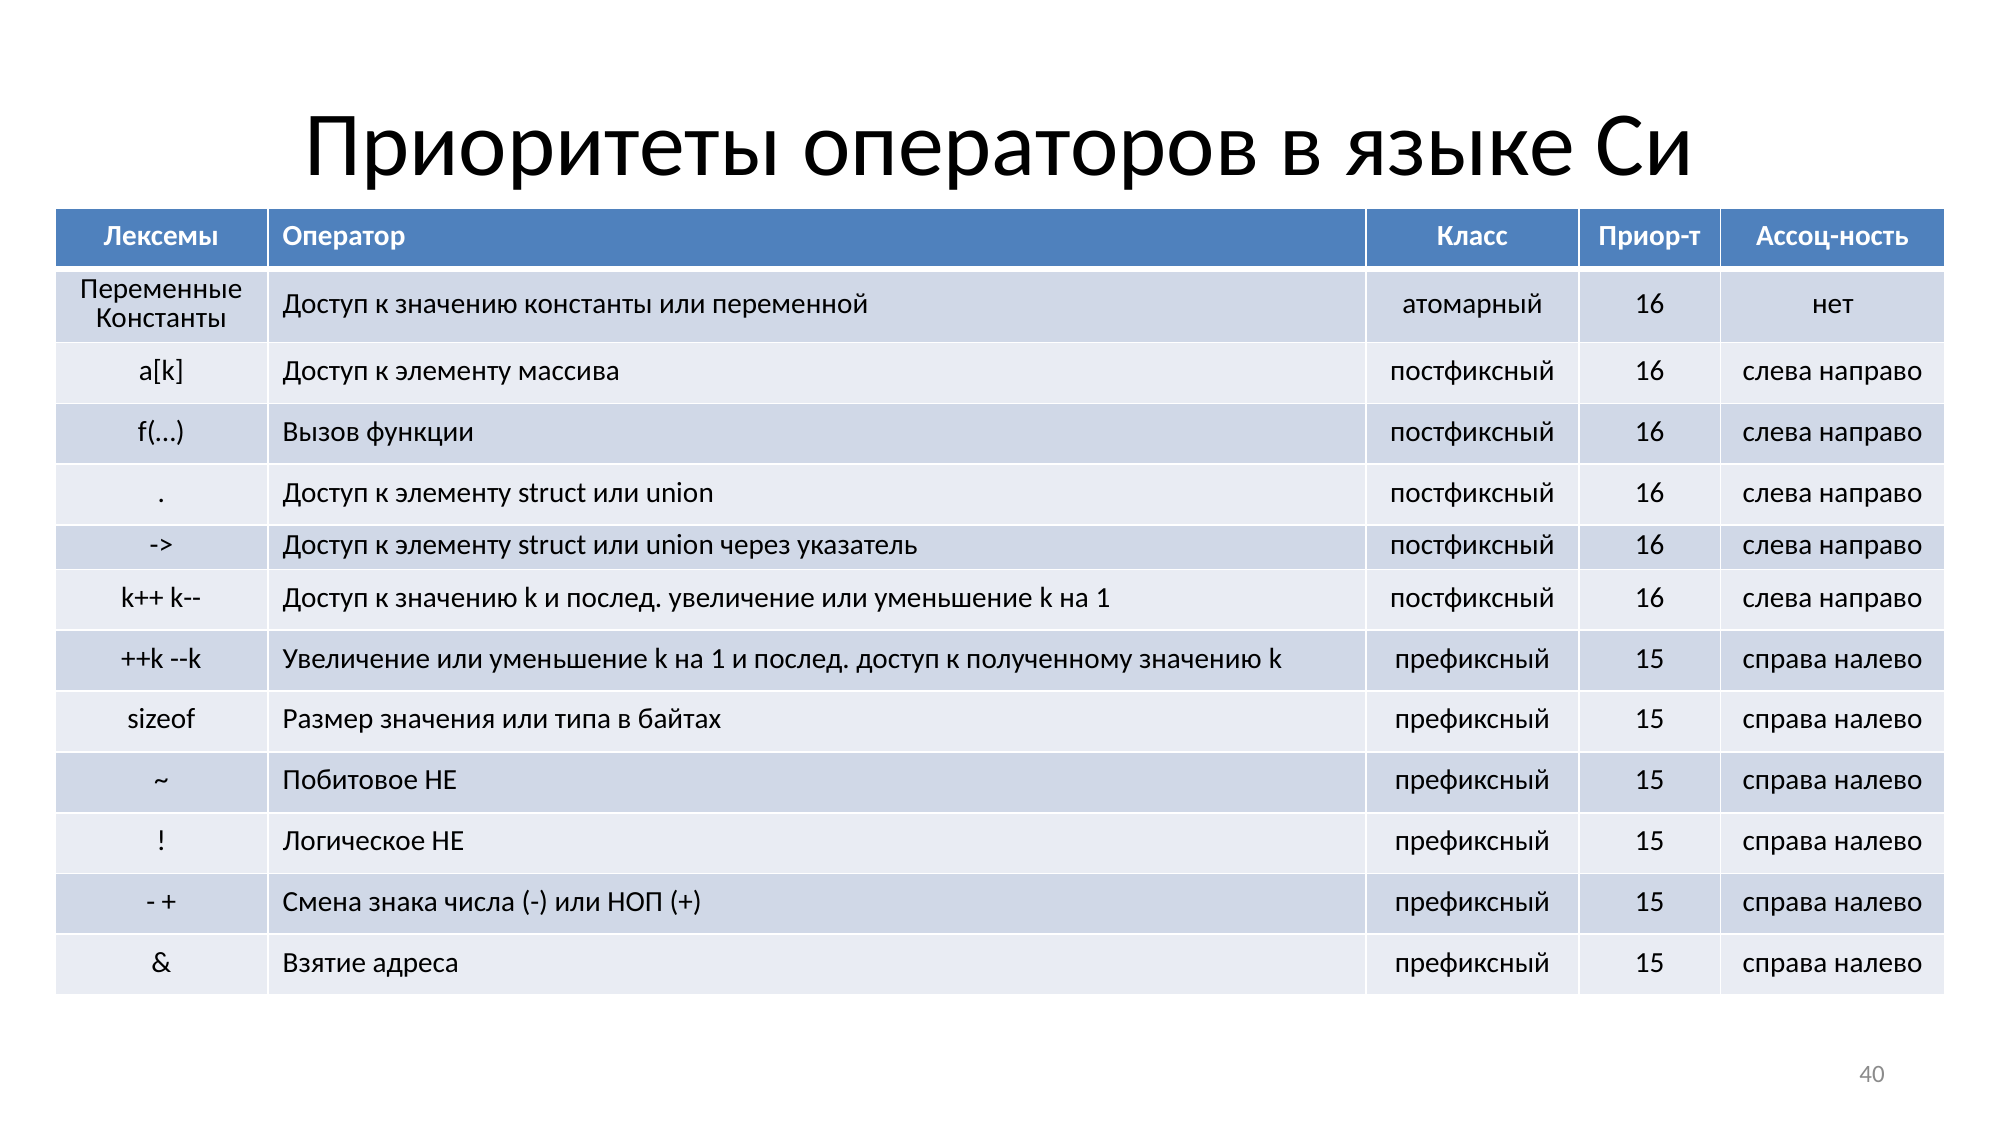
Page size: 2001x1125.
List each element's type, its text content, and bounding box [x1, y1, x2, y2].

table_header Оператор [269, 209, 1365, 266]
title Приоритеты операторов в языке Си [99, 45, 1900, 207]
table_header Ассоц-ность [1721, 209, 1944, 266]
table_cell sizeof [56, 692, 267, 751]
table_cell f(…) [56, 404, 267, 463]
table_cell справа налево [1721, 692, 1944, 751]
table_cell Доступ к элементу struct или union [269, 465, 1365, 524]
table_cell справа налево [1721, 814, 1944, 873]
table_cell слева направо [1721, 404, 1944, 463]
table_cell k++ k-- [56, 570, 267, 629]
table_cell 15 [1580, 814, 1720, 873]
table_cell ! [56, 814, 267, 873]
table_cell постфиксный [1367, 570, 1578, 629]
table_cell Логическое НЕ [269, 814, 1365, 873]
table_cell атомарный [1367, 272, 1578, 342]
table_cell Побитовое НЕ [269, 753, 1365, 812]
table_cell слева направо [1721, 526, 1944, 569]
table_header Класс [1367, 209, 1578, 266]
table_header Приор-т [1580, 209, 1720, 266]
table_cell 15 [1580, 631, 1720, 690]
table_cell Доступ к элементу массива [269, 343, 1365, 403]
table_cell Доступ к значению k и послед. увеличение или уменьшение k на 1 [269, 570, 1365, 629]
table_cell 16 [1580, 526, 1720, 569]
table_header Лексемы [56, 209, 267, 266]
table_cell постфиксный [1367, 465, 1578, 524]
table_cell постфиксный [1367, 404, 1578, 463]
table_cell ++k --k [56, 631, 267, 690]
table_cell префиксный [1367, 753, 1578, 812]
table_cell справа налево [1721, 631, 1944, 690]
table_cell 15 [1580, 874, 1720, 933]
table_cell префиксный [1367, 935, 1578, 994]
table_cell 15 [1580, 692, 1720, 751]
table_cell - + [56, 874, 267, 933]
table_cell нет [1721, 272, 1944, 342]
table_cell -> [56, 526, 267, 569]
table_cell слева направо [1721, 343, 1944, 403]
table_cell ~ [56, 753, 267, 812]
table_cell 15 [1580, 935, 1720, 994]
table_cell a[k] [56, 343, 267, 403]
table_cell 16 [1580, 343, 1720, 403]
table_cell слева направо [1721, 570, 1944, 629]
table_cell префиксный [1367, 631, 1578, 690]
table_cell справа налево [1721, 935, 1944, 994]
slide_number 40 [1433, 1042, 1900, 1103]
table_cell Увеличение или уменьшение k на 1 и послед. доступ к полученному значению k [269, 631, 1365, 690]
table_cell 16 [1580, 570, 1720, 629]
table_cell Смена знака числа (-) или НОП (+) [269, 874, 1365, 933]
table_cell Доступ к значению константы или переменной [269, 272, 1365, 342]
table_cell 16 [1580, 272, 1720, 342]
table_cell . [56, 465, 267, 524]
table_cell префиксный [1367, 692, 1578, 751]
table_cell 15 [1580, 753, 1720, 812]
table_cell 16 [1580, 465, 1720, 524]
table_cell слева направо [1721, 465, 1944, 524]
table_cell префиксный [1367, 874, 1578, 933]
table_cell Размер значения или типа в байтах [269, 692, 1365, 751]
table_cell справа налево [1721, 753, 1944, 812]
table_cell постфиксный [1367, 526, 1578, 569]
table_cell & [56, 935, 267, 994]
table_cell Переменные Константы [56, 272, 267, 342]
table_cell 16 [1580, 404, 1720, 463]
table_cell Взятие адреса [269, 935, 1365, 994]
table_cell постфиксный [1367, 343, 1578, 403]
table_cell префиксный [1367, 814, 1578, 873]
table_cell Доступ к элементу struct или union через указатель [269, 526, 1365, 569]
table_cell Вызов функции [269, 404, 1365, 463]
table_cell справа налево [1721, 874, 1944, 933]
